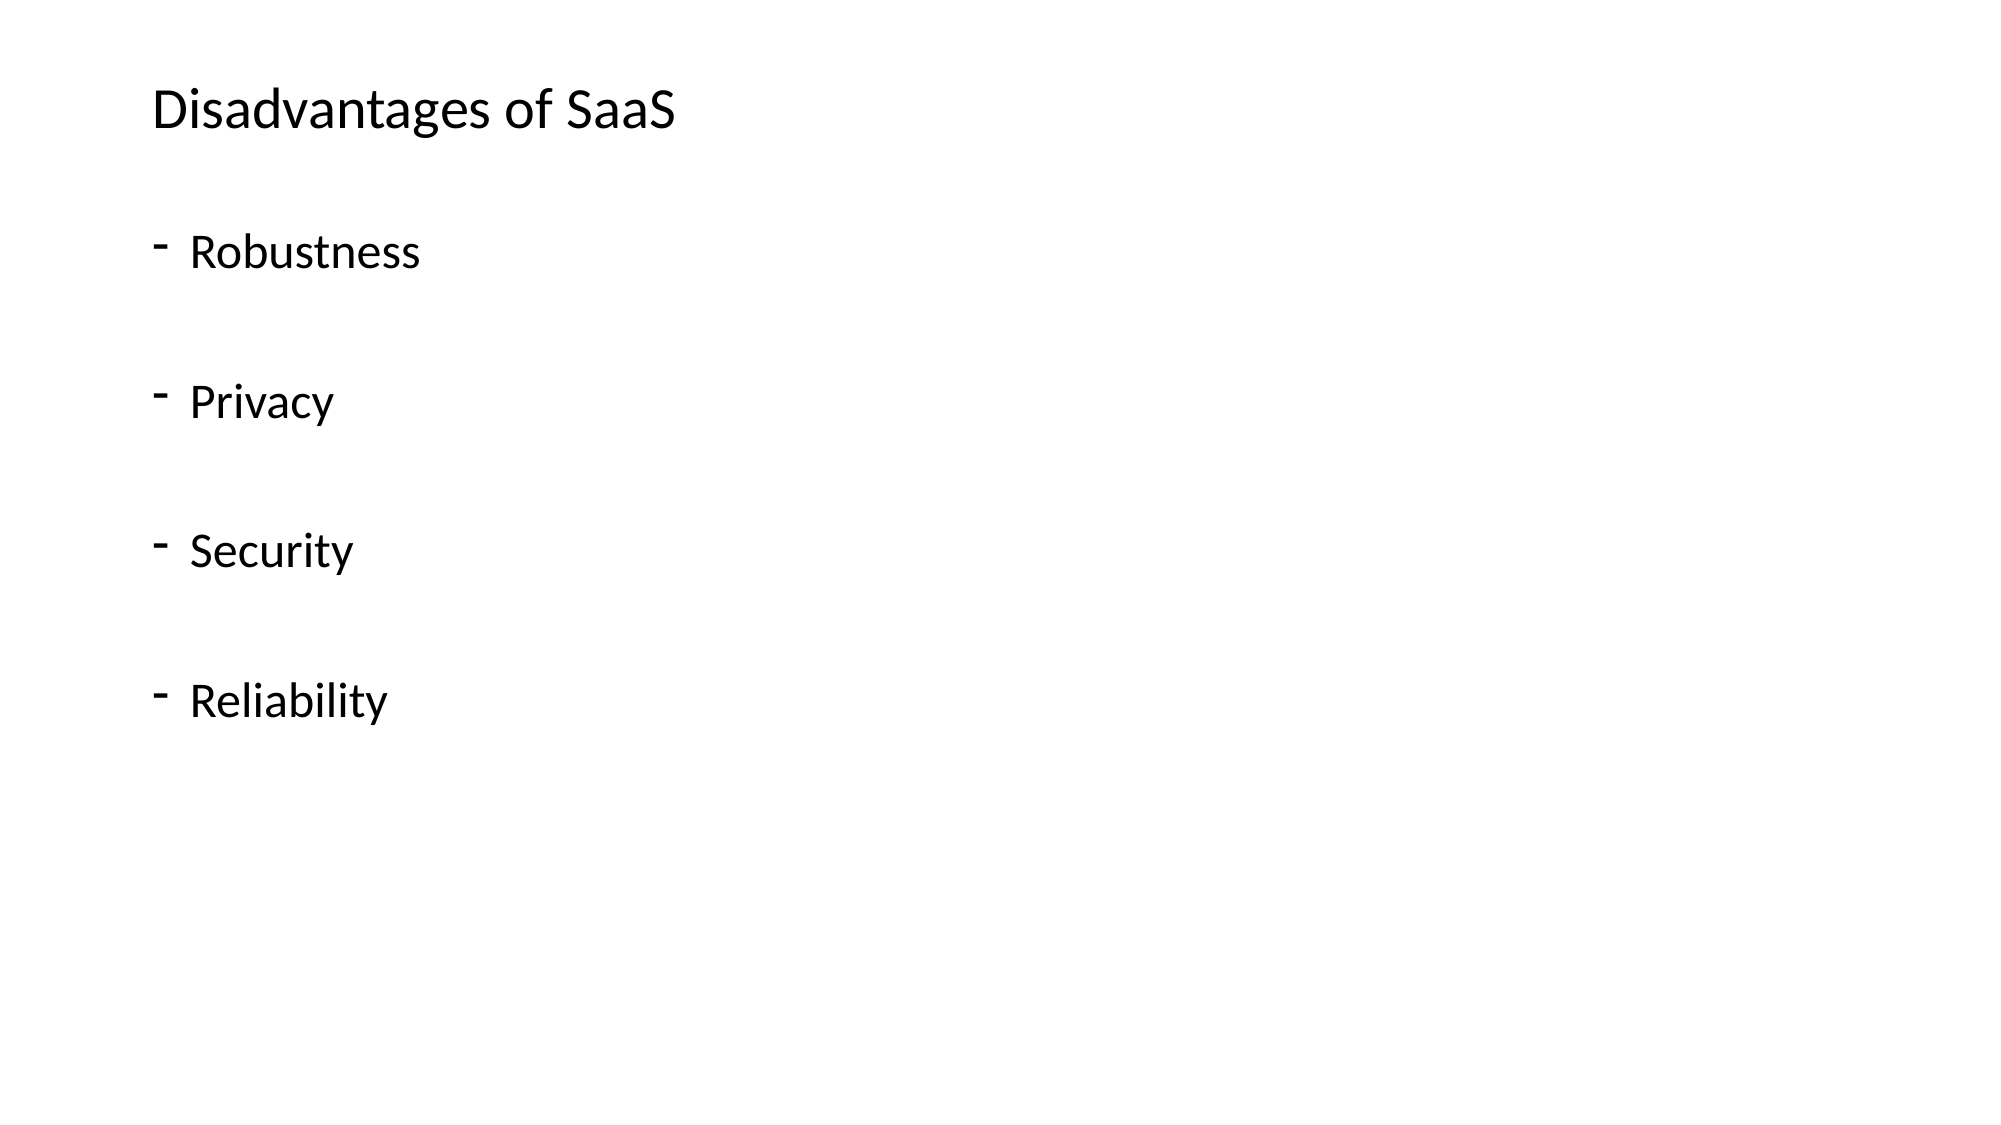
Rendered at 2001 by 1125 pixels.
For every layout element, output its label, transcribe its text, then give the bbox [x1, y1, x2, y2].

title Disadvantages of SaaS [137, 59, 1863, 159]
list Robustness Privacy Security Reliability [137, 217, 1863, 932]
